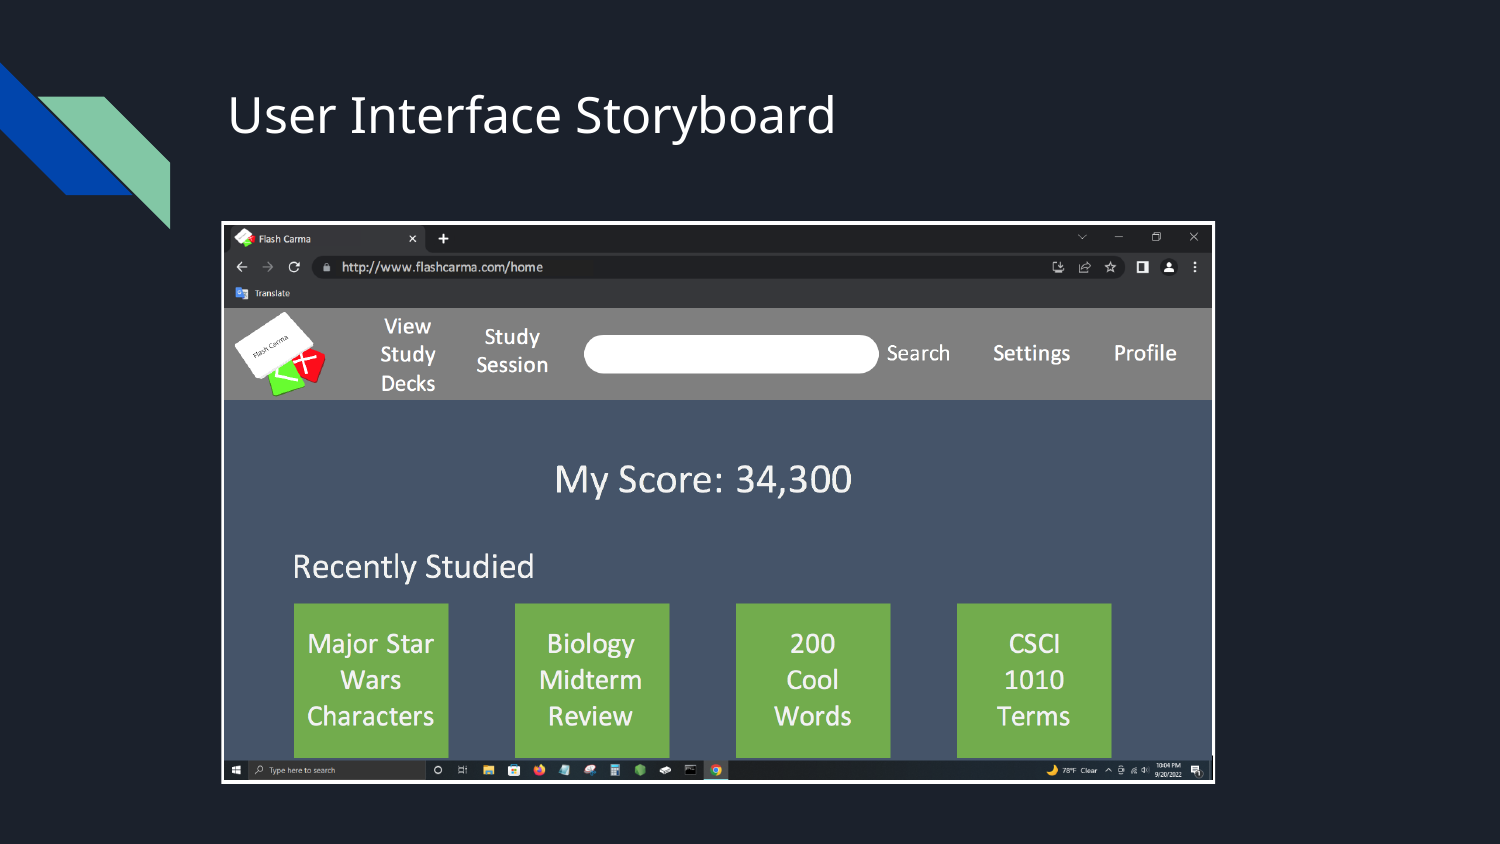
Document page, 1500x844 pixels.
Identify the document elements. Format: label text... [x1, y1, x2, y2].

picture [221, 221, 1216, 784]
title User Interface Storyboard [212, 64, 1368, 215]
